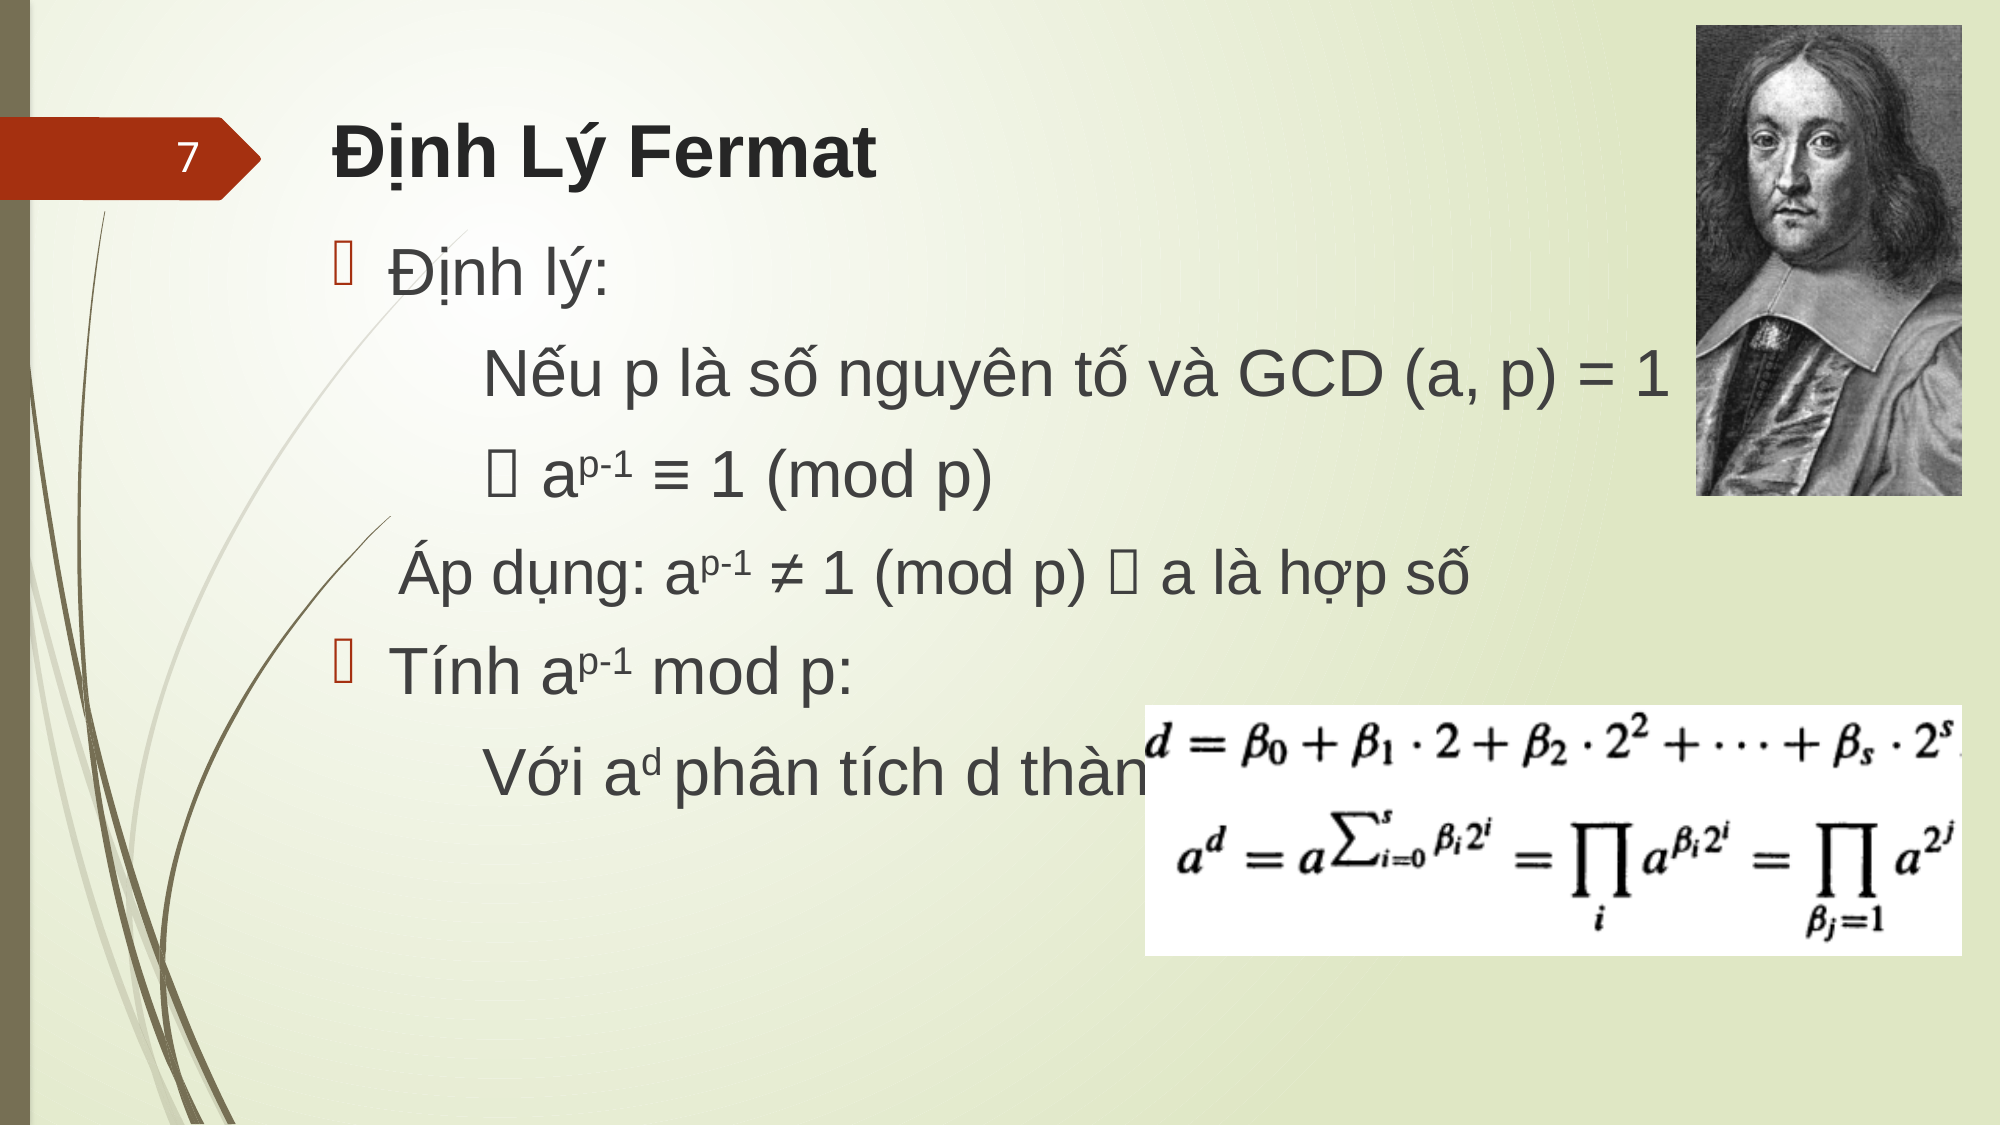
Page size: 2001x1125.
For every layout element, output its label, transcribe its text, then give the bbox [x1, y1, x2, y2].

picture [1695, 24, 1962, 496]
picture [1145, 704, 1962, 956]
slide_number 7 [87, 129, 216, 190]
title Định Lý Fermat [317, 95, 1690, 221]
list Định lý: Nếu p là số nguyên tố và GCD (a, p) = 1  ap-1 ≡ 1 (mod p) Áp dụng: ap-1 ≠ 1 (mod p)  a là hợp số Tính ap-1 mod p: Với ad phân tích d thành: [317, 221, 1781, 956]
